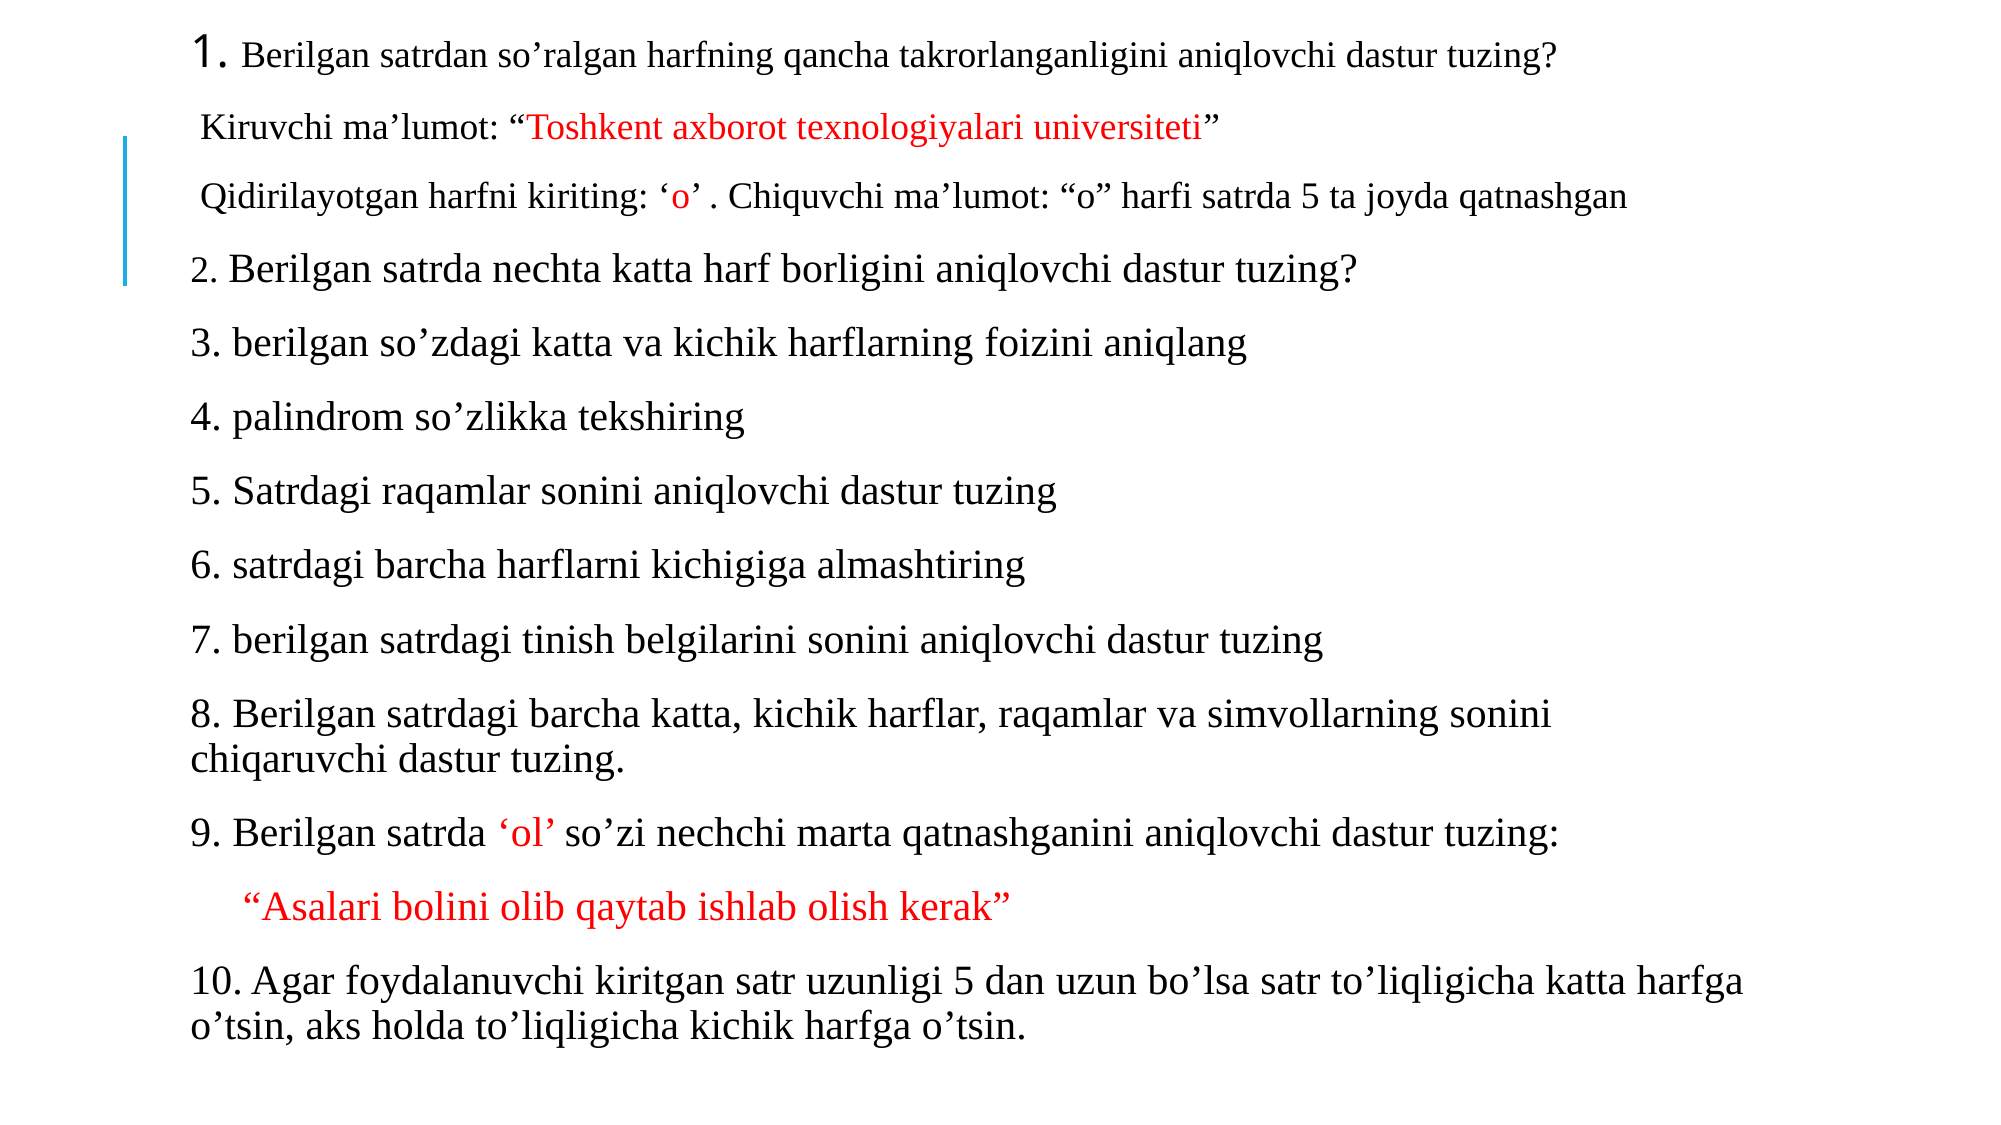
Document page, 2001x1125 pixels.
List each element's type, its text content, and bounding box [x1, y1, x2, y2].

list 1. Berilgan satrdan so’ralgan harfning qancha takrorlanganligini aniqlovchi dastur tuzing? Kiruvchi ma’lumot: “Toshkent axborot texnologiyalari universiteti” Qidirilayotgan harfni kiriting: ‘o’ . Chiquvchi ma’lumot: “o” harfi satrda 5 ta joyda qatnashgan 2. Berilgan satrda nechta katta harf borligini aniqlovchi dastur tuzing? 3. berilgan so’zdagi katta va kichik harflarning foizini aniqlang 4. palindrom so’zlikka tekshiring 5. Satrdagi raqamlar sonini aniqlovchi dastur tuzing 6. satrdagi barcha harflarni kichigiga almashtiring 7. berilgan satrdagi tinish belgilarini sonini aniqlovchi dastur tuzing 8. Berilgan satrdagi barcha katta, kichik harflar, raqamlar va simvollarning sonini chiqaruvchi dastur tuzing. 9. Berilgan satrda ‘ol’ so’zi nechchi marta qatnashganini aniqlovchi dastur tuzing: “Asalari bolini olib qaytab ishlab olish kerak” 10. Agar foydalanuvchi kiritgan satr uzunligi 5 dan uzun bo’lsa satr to’liqligicha katta harfga o’tsin, aks holda to’liqligicha kichik harfga o’tsin. [168, 20, 1763, 1109]
